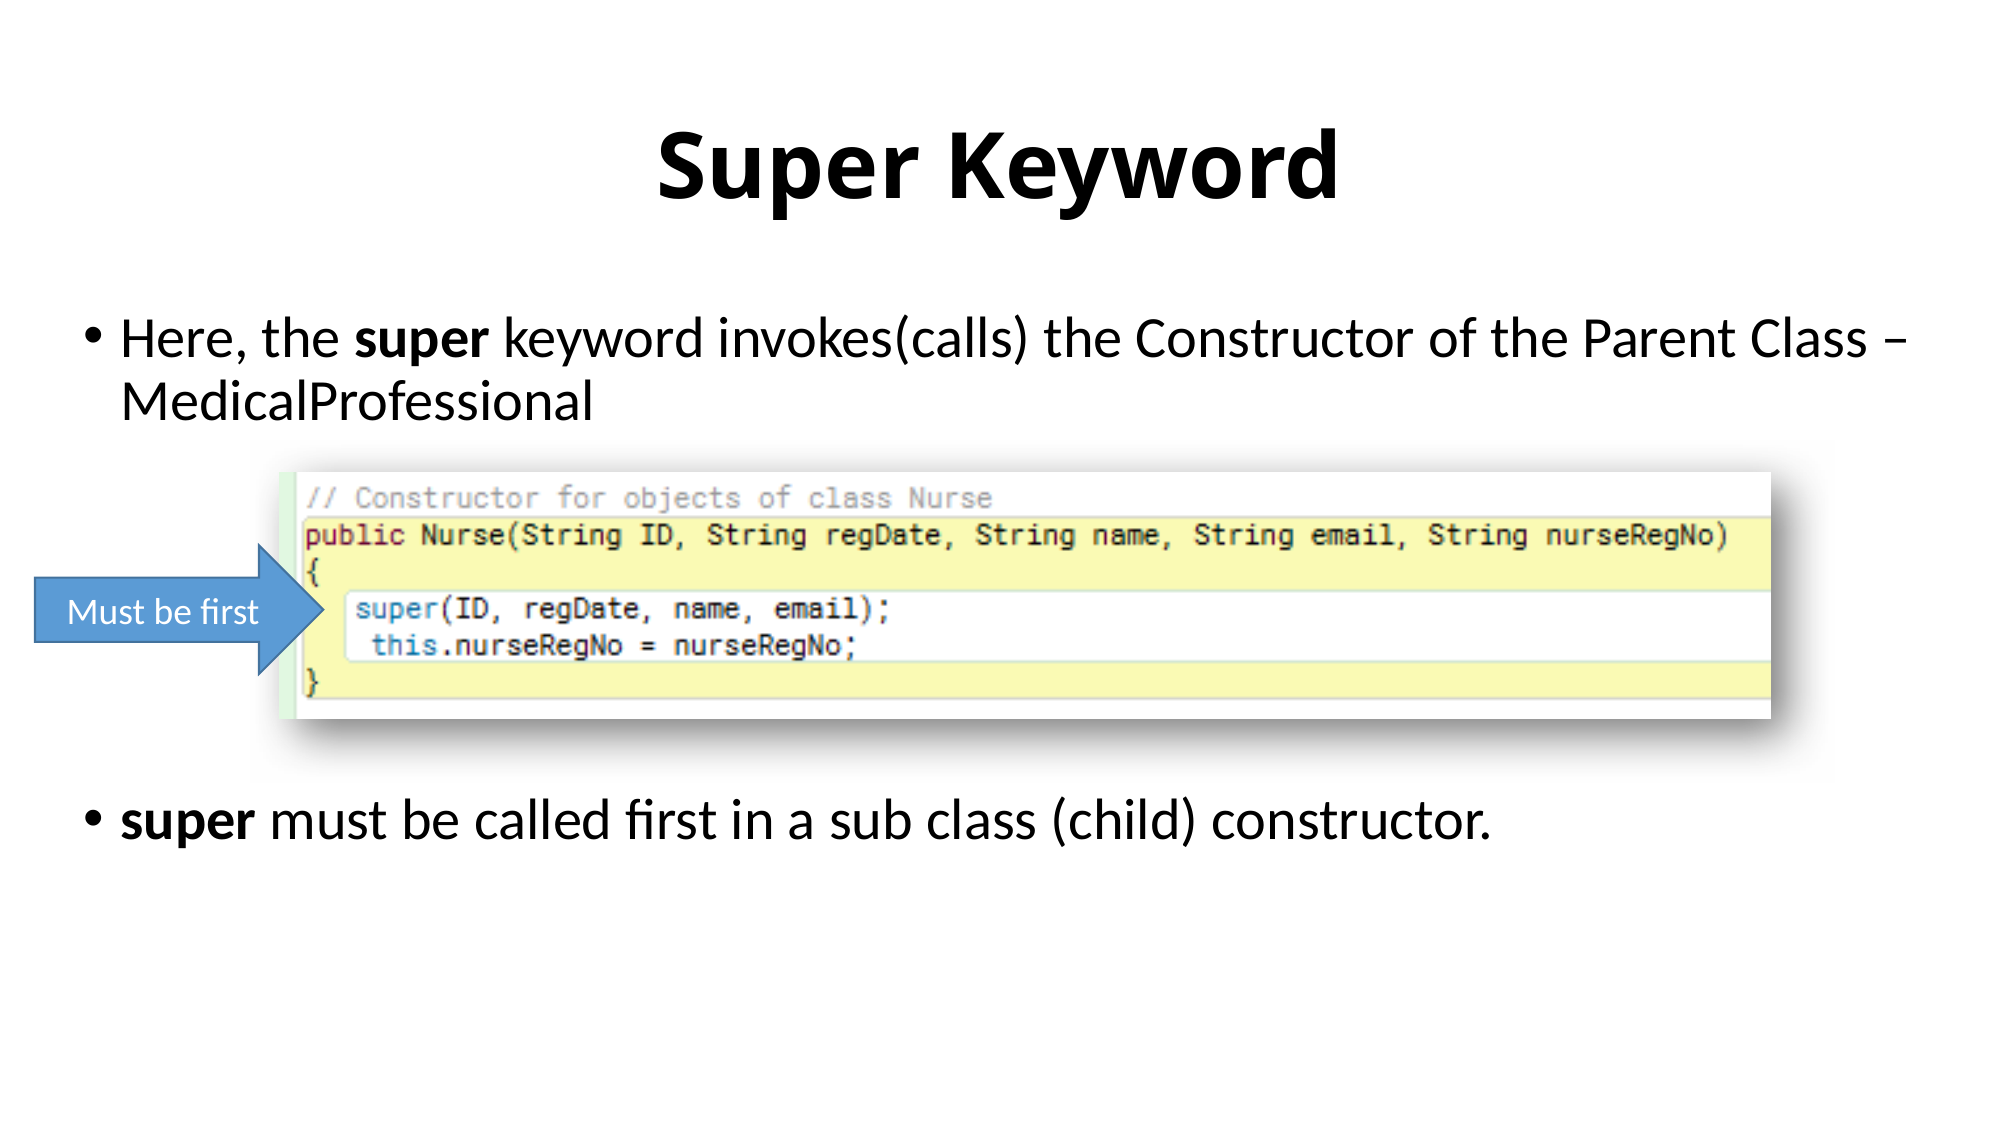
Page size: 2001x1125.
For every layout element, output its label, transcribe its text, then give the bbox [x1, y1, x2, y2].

picture [279, 472, 1771, 719]
text_box Must be first [33, 542, 279, 677]
title Super Keyword [137, 59, 1863, 278]
list Here, the super keyword invokes(calls) the Constructor of the Parent Class – MedicalProfessional super must be called first in a sub class (child) constructor. [68, 299, 1962, 1014]
